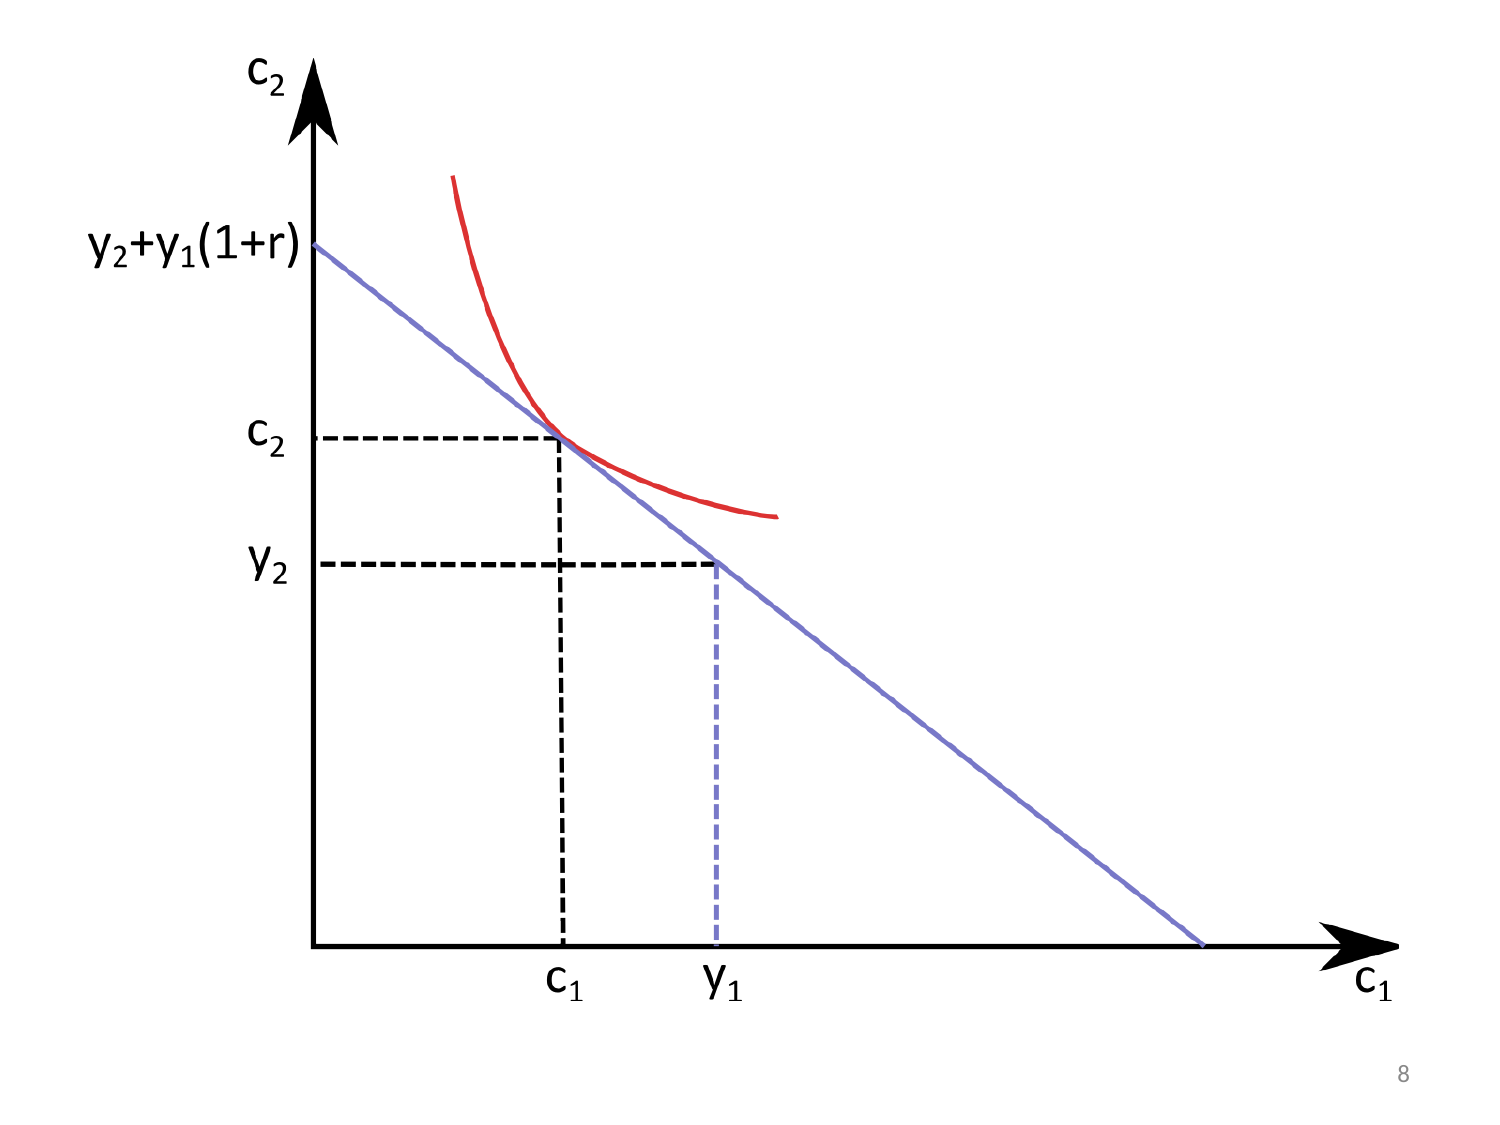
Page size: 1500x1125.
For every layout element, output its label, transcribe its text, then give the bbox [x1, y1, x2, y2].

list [88, 58, 1399, 1002]
slide_number 8 [1074, 1042, 1425, 1103]
